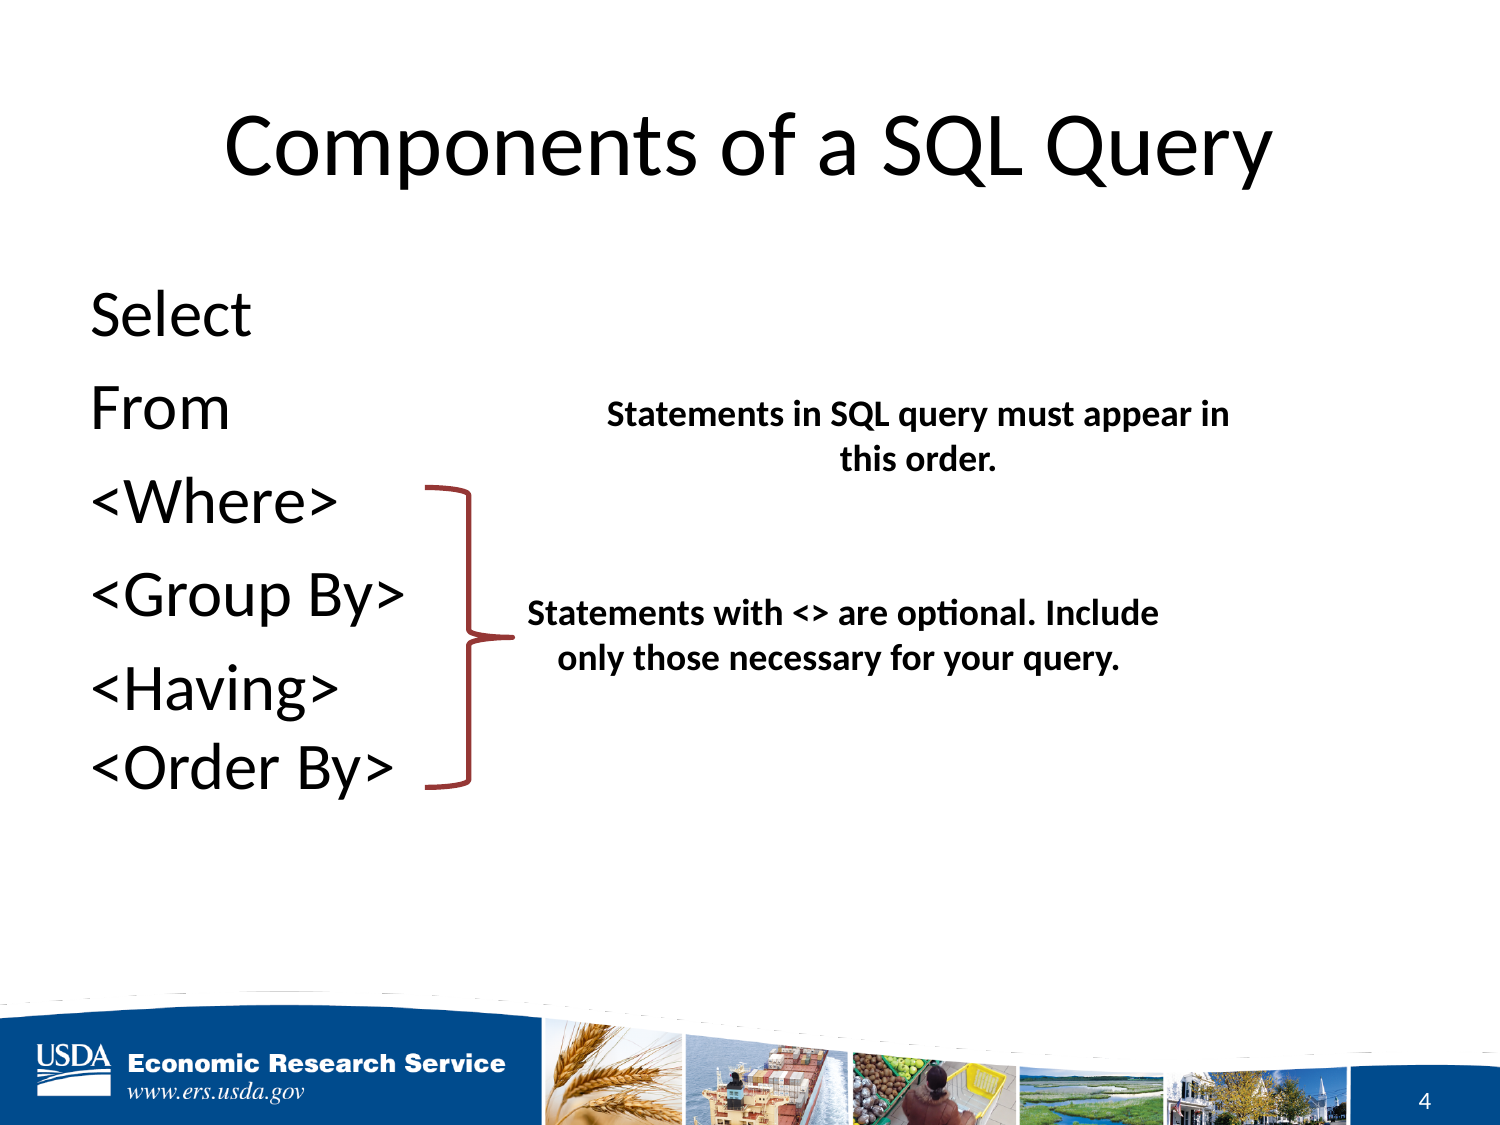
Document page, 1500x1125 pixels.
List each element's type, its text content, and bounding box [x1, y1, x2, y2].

picture [0, 974, 1500, 1125]
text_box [424, 487, 1176, 788]
list Select From <Where> <Group By> <Having> <Order By> [75, 262, 1425, 1005]
text_box Statements in SQL query must appear in this order. [587, 381, 1250, 487]
title Components of a SQL Query [75, 45, 1425, 233]
